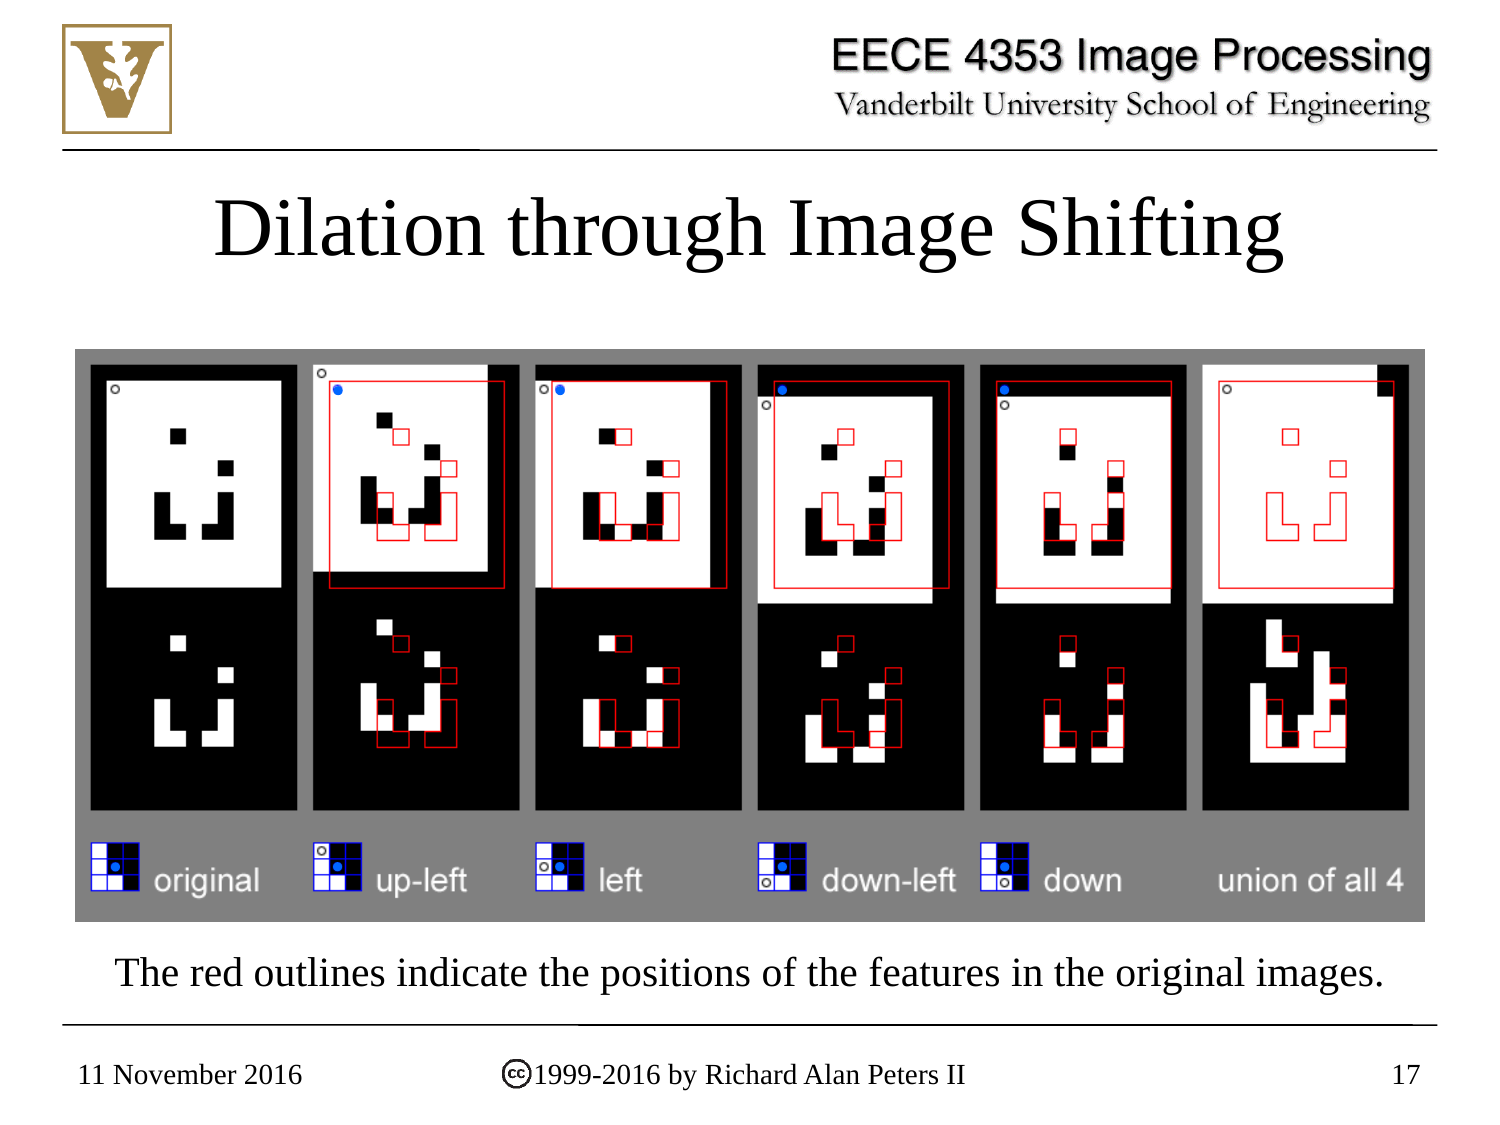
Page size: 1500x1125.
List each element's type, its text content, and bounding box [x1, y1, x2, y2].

text_box The red outlines indicate the positions of the features in the original images. [99, 937, 1401, 1003]
footer 1999-2016 by Richard Alan Peters II [496, 1042, 1004, 1103]
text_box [74, 349, 1425, 922]
title Dilation through Image Shifting [112, 162, 1388, 282]
picture [62, 24, 172, 134]
slide_number 17 [1098, 1042, 1436, 1103]
picture [826, 25, 1436, 133]
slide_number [62, 1042, 400, 1103]
